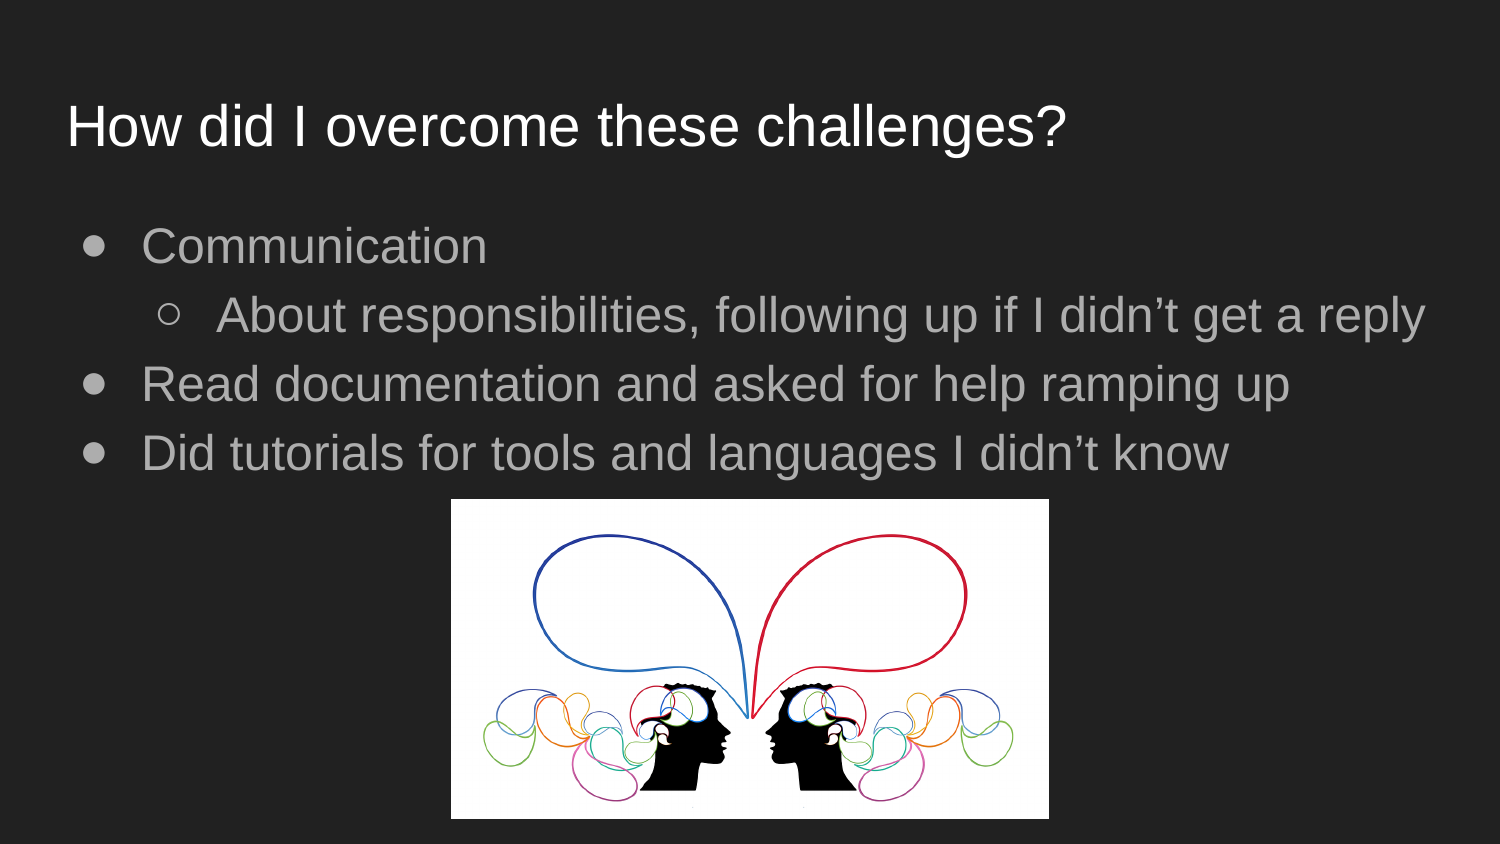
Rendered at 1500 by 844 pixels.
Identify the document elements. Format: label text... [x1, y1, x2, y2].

title How did I overcome these challenges? [51, 72, 1449, 167]
picture [450, 499, 1049, 819]
list Communication About responsibilities, following up if I didn’t get a reply Read documentation and asked for help ramping up Did tutorials for tools and languages I didn’t know [51, 189, 1462, 500]
